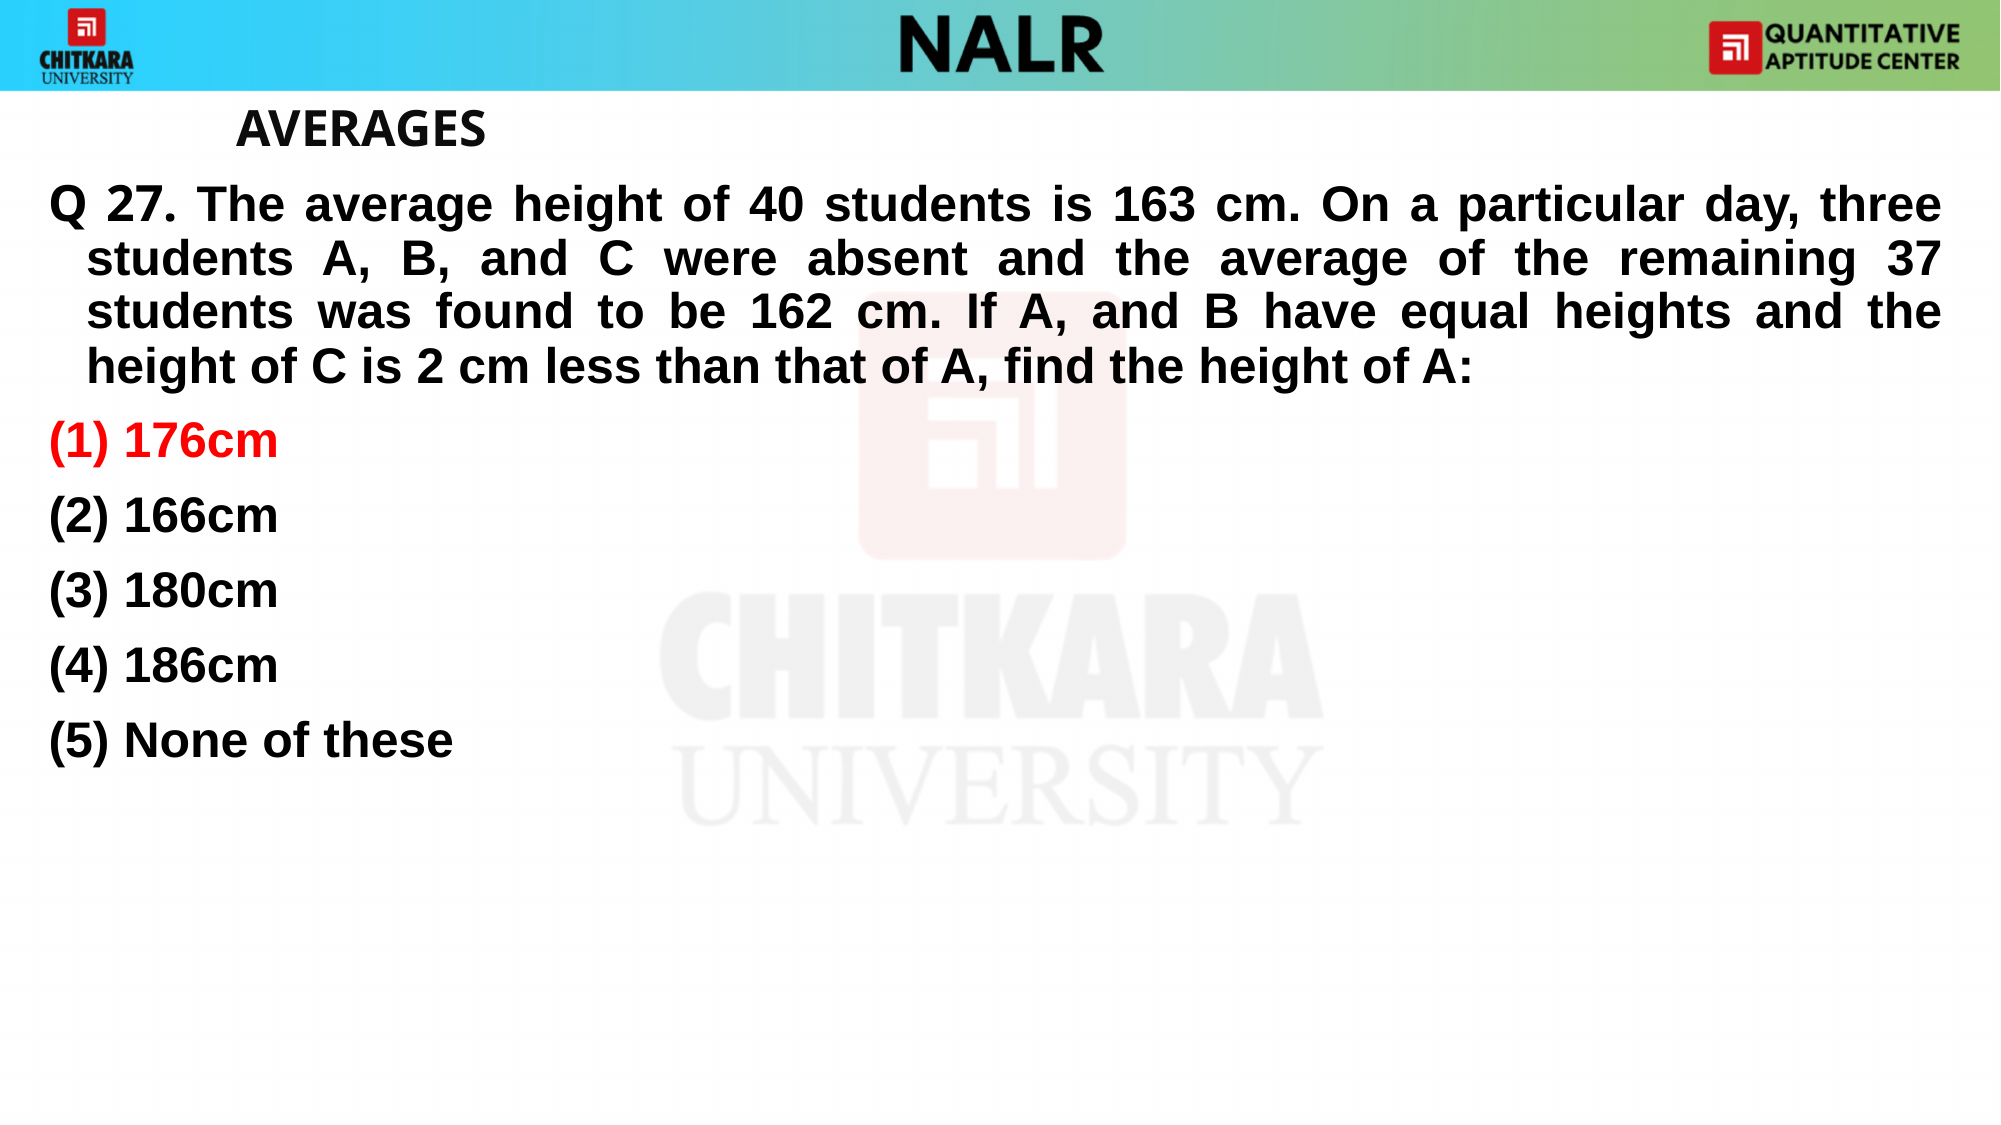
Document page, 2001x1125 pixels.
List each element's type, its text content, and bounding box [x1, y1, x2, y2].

picture [0, 0, 2000, 1125]
title [41, 31, 1959, 95]
list AVERAGES Q 27. The average height of 40 students is 163 cm. On a particular day, three students A, B, and C were absent and the average of the remaining 37 students was found to be 162 cm. If A, and B have equal heights and the height of C is 2 cm less than that of A, find the height of A: (1) 176cm (2) 166cm (3) 180cm (4) 186cm (5) None of these [33, 95, 1959, 1053]
